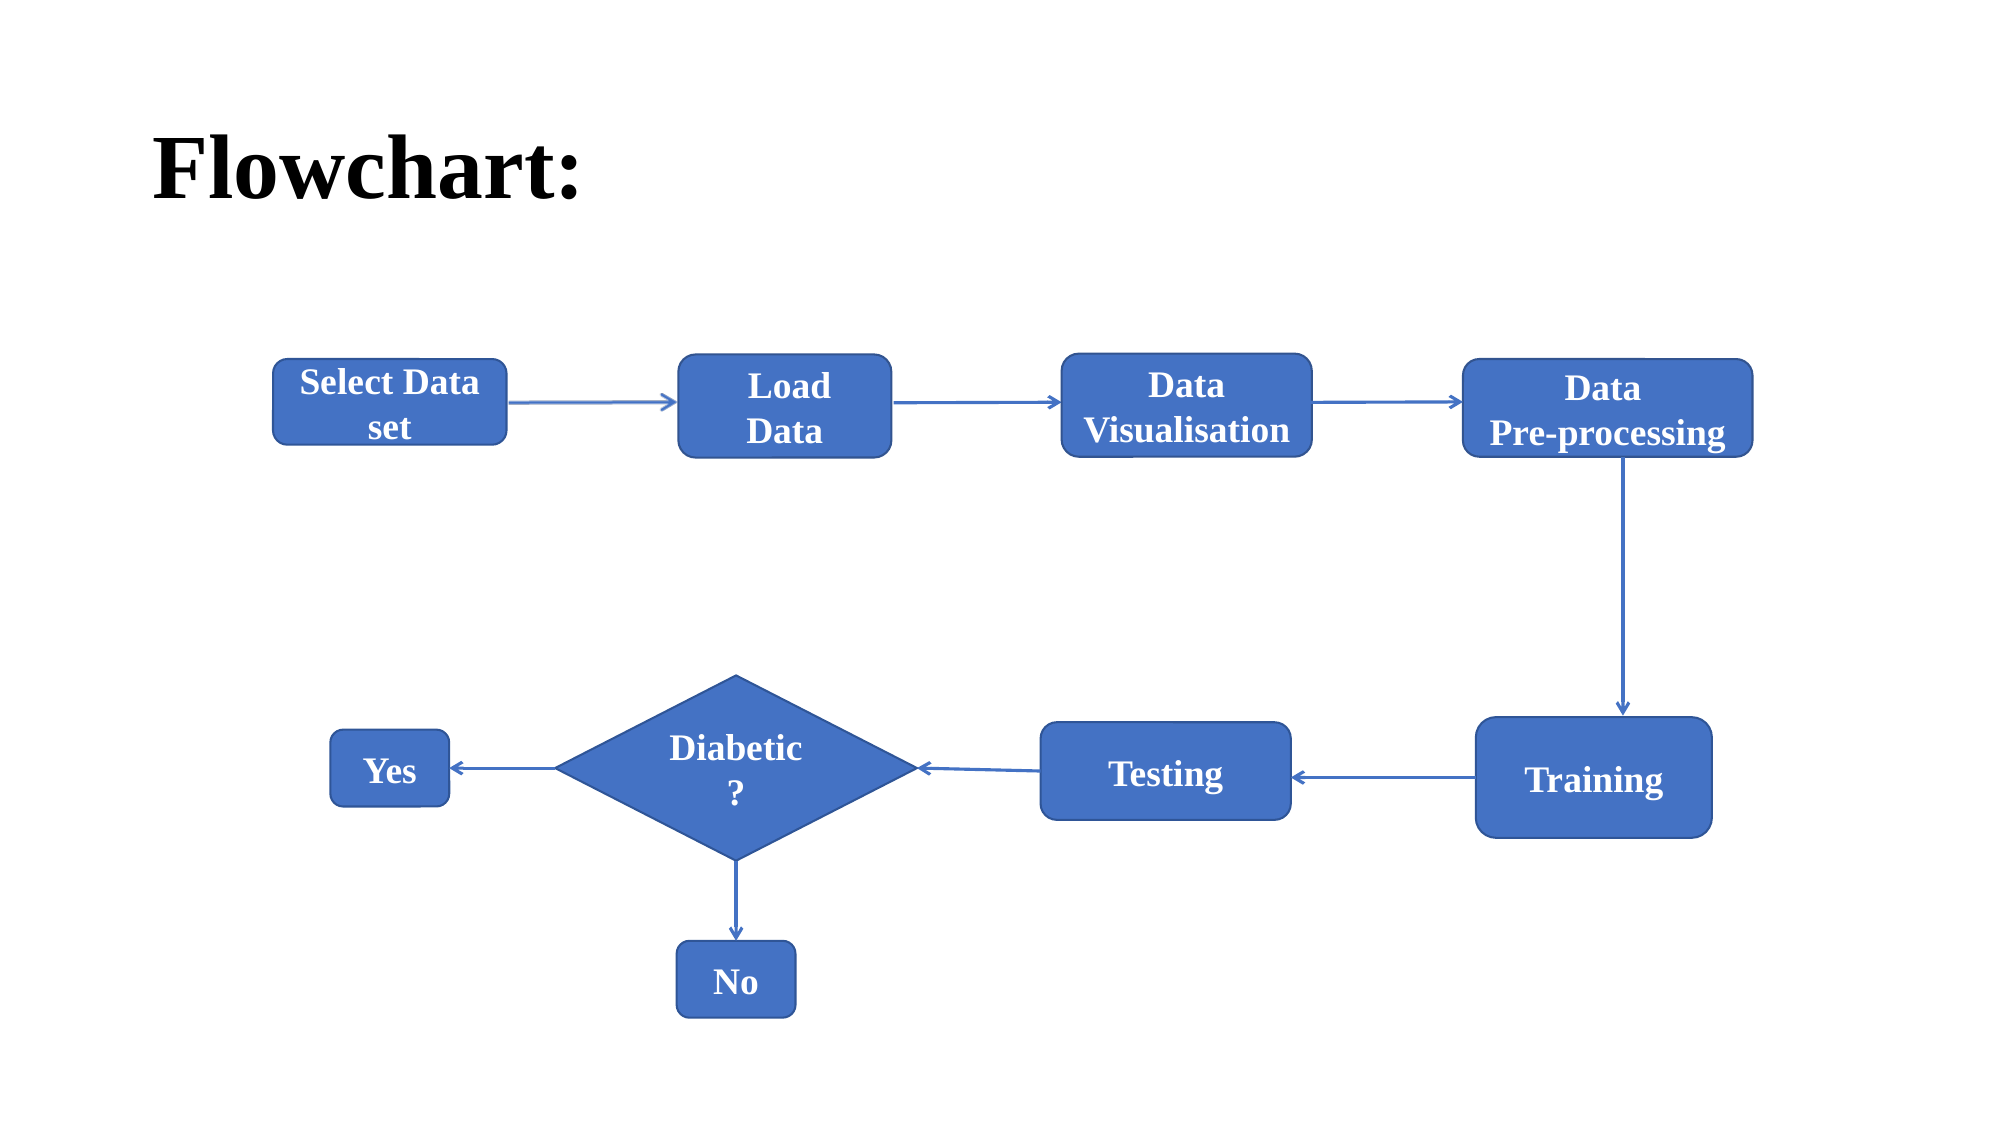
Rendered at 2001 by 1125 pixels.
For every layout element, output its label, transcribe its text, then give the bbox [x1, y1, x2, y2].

text_box Yes [329, 728, 451, 808]
text_box Data Pre-processing [1461, 357, 1754, 458]
text_box Testing [1039, 721, 1292, 821]
text_box Select Data set [271, 357, 508, 446]
picture [508, 386, 693, 418]
text_box Load Data [677, 353, 893, 459]
text_box No [675, 939, 797, 1019]
title Flowchart: [137, 59, 1863, 278]
text_box Training [1474, 716, 1713, 839]
text_box Diabetic? [554, 674, 918, 861]
text_box Data Visualisation [1060, 352, 1313, 458]
